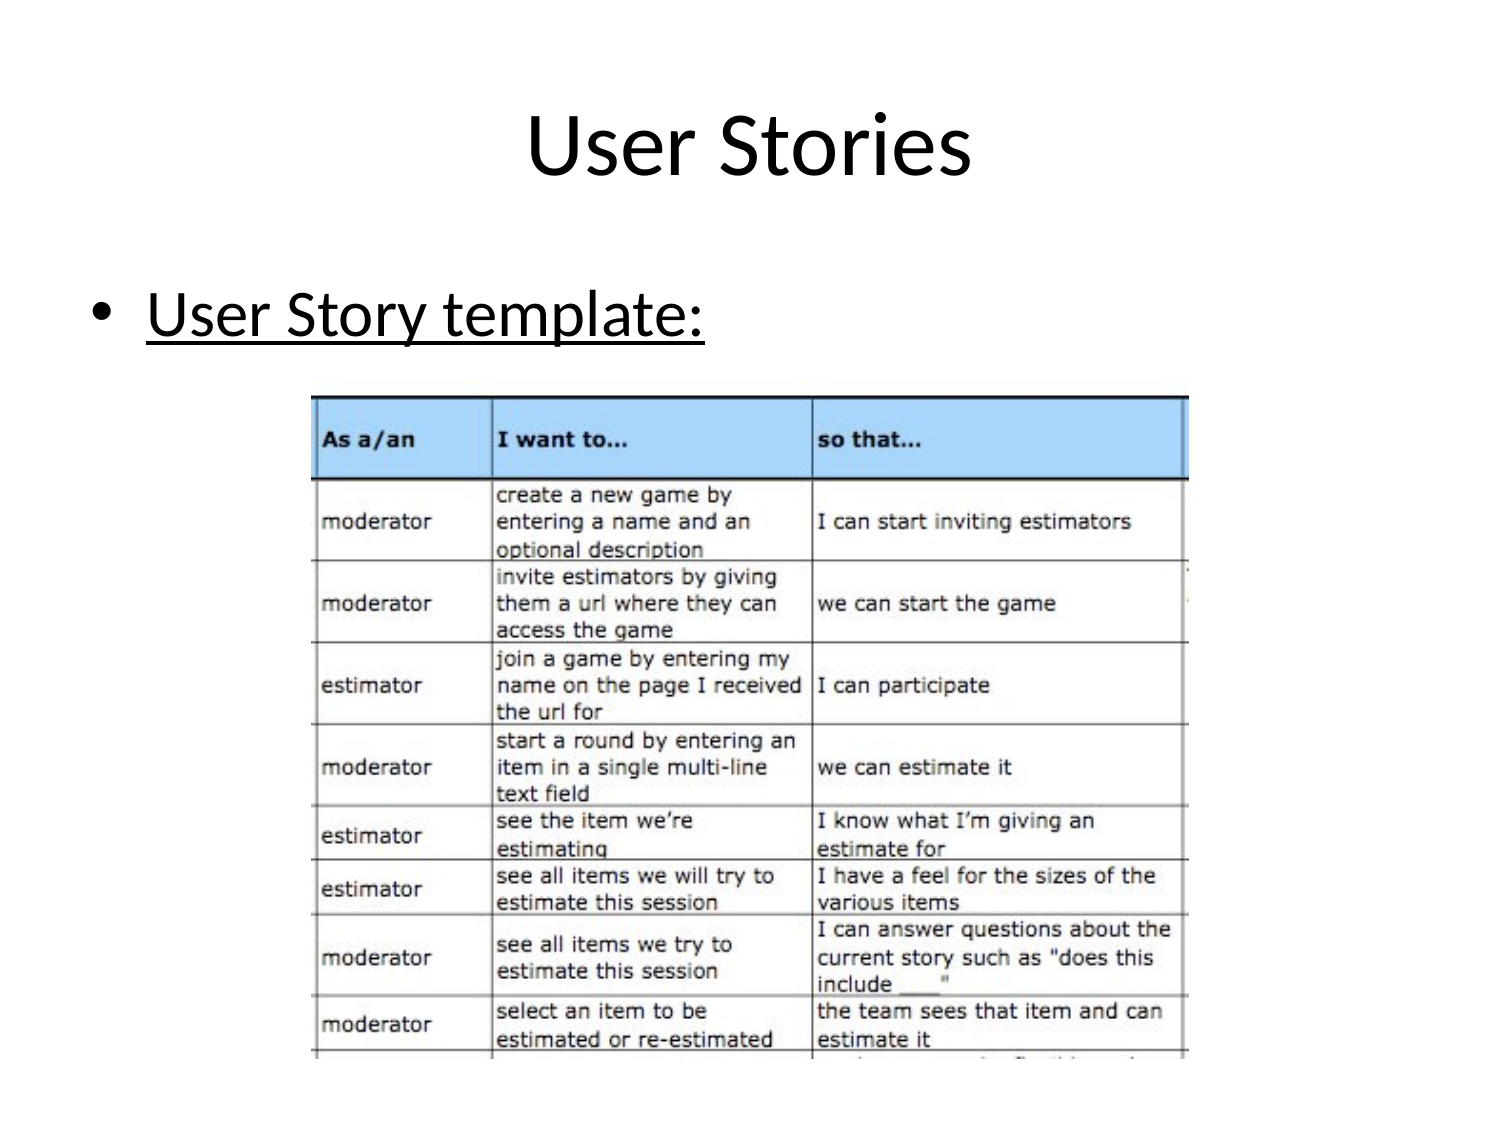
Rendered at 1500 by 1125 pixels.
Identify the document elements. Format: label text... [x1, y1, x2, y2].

picture [311, 377, 1189, 1059]
list User Story template: [75, 262, 1425, 1005]
title User Stories [75, 45, 1425, 233]
